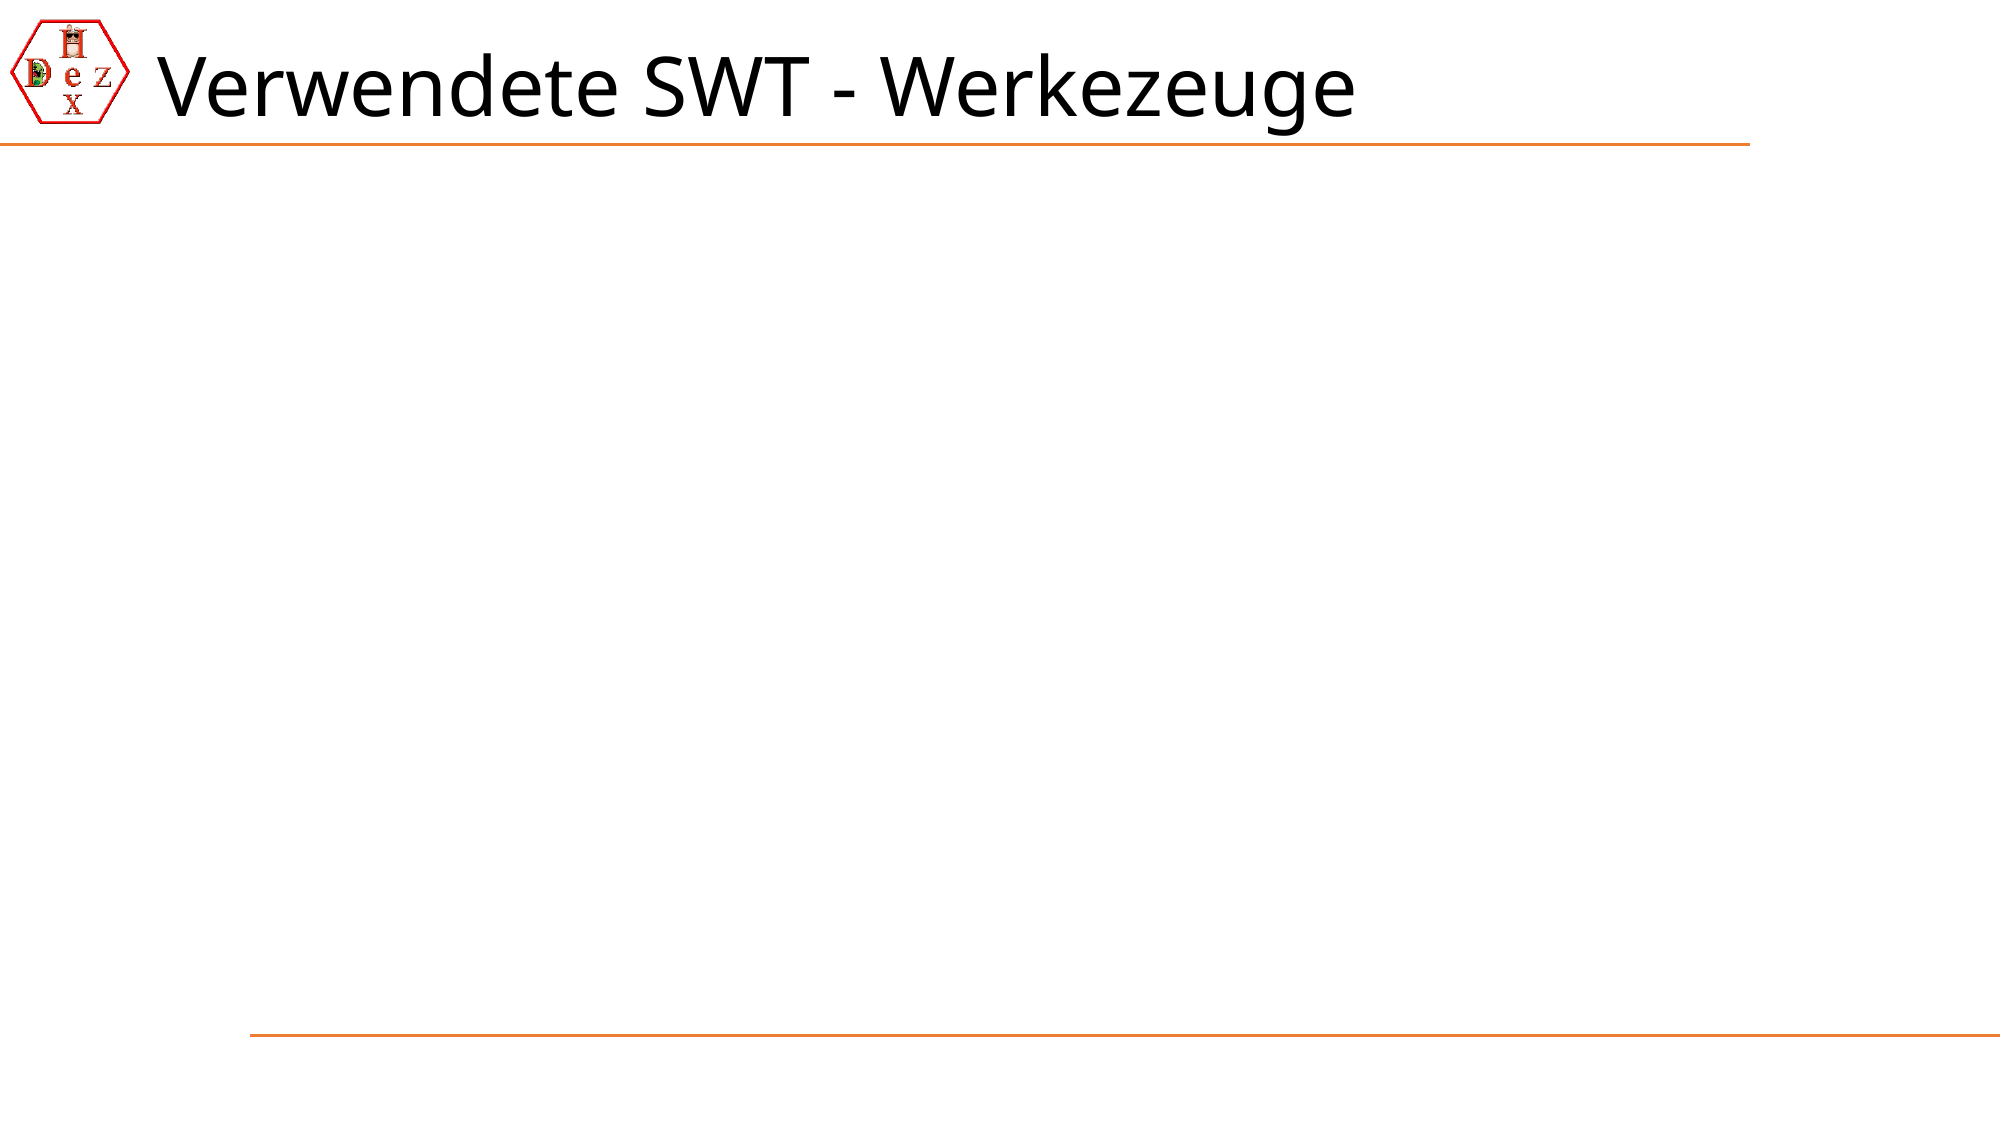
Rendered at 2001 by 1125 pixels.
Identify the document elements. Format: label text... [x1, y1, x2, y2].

picture [2, 0, 143, 141]
title Verwendete SWT - Werkezeuge [142, 33, 1383, 143]
